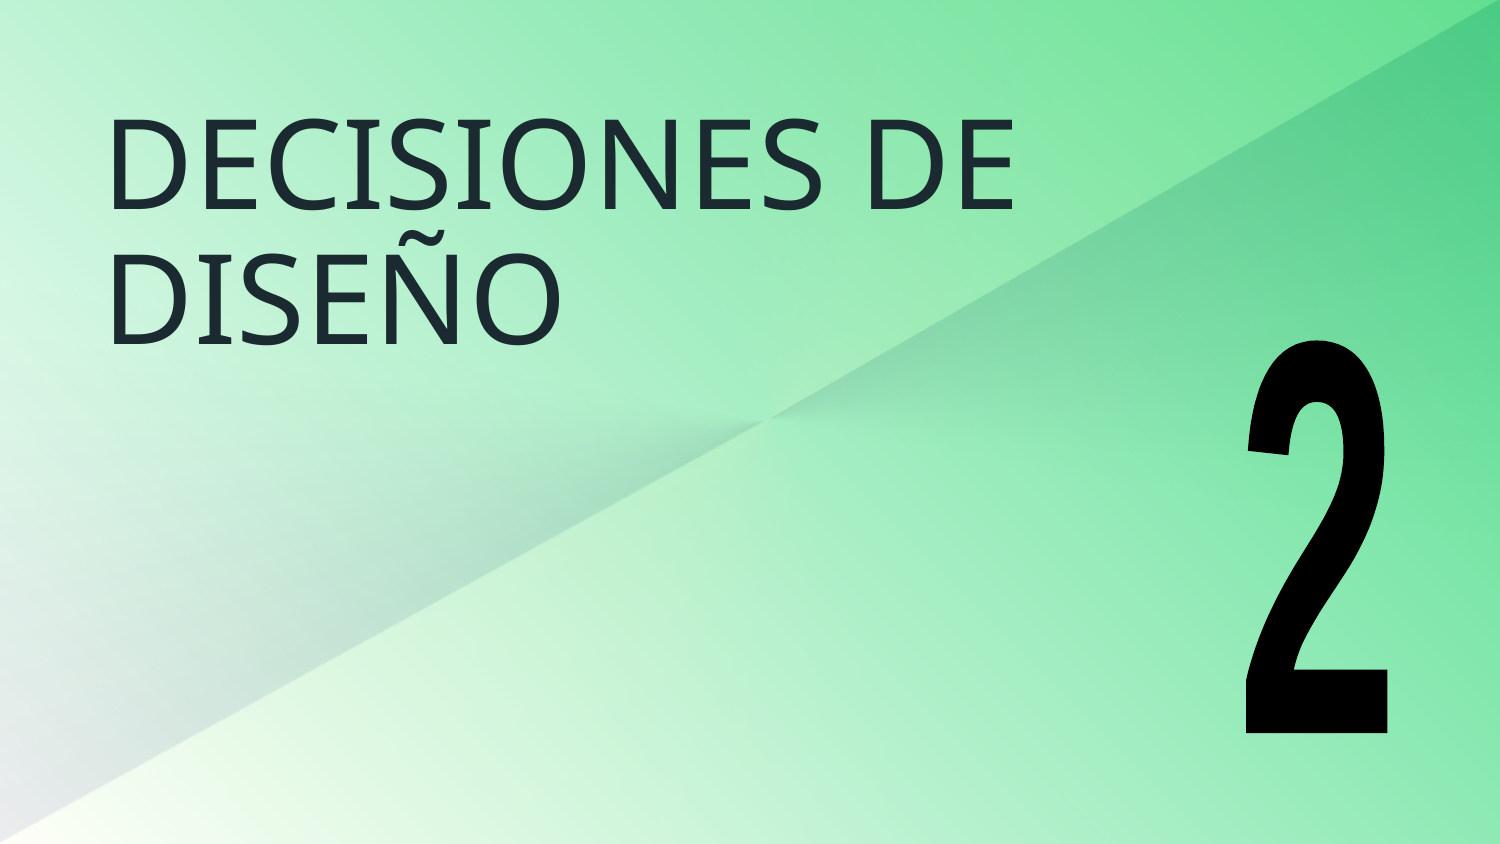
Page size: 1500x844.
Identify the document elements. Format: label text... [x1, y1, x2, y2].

title DECISIONES DE DISEÑO [102, 101, 1323, 221]
